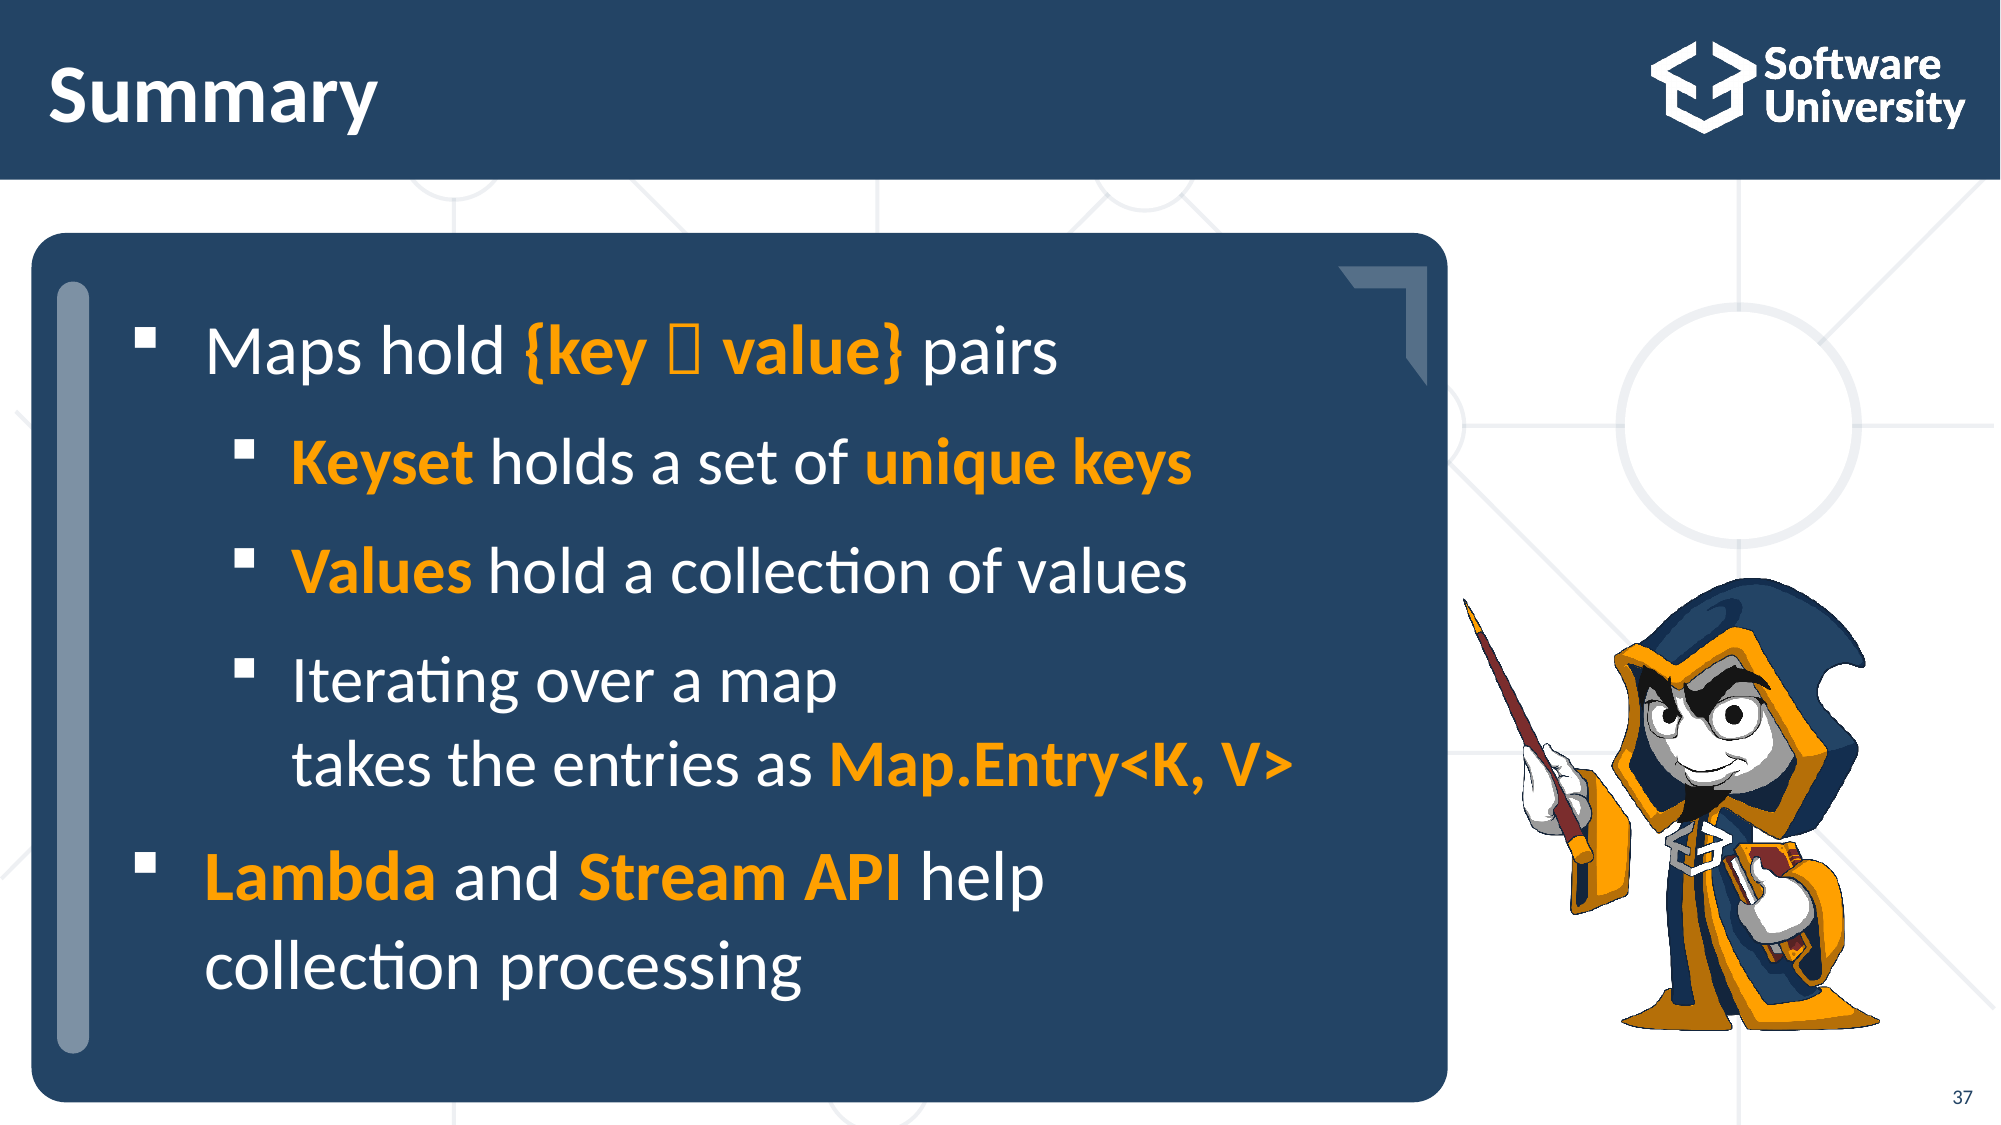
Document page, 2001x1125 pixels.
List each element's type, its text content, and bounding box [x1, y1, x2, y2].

text_box Maps hold {key  value} pairs Keyset holds a set of unique keys Values hold a collection of values Iterating over a map takes the entries as Map.Entry<K, V> Lambda and Stream API help collection processing [111, 293, 2000, 1125]
picture [1447, 537, 1921, 1050]
picture [1651, 41, 1966, 134]
slide_number 37 [1927, 1067, 1989, 1117]
title Summary [31, 16, 1625, 162]
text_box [31, 232, 1448, 1103]
